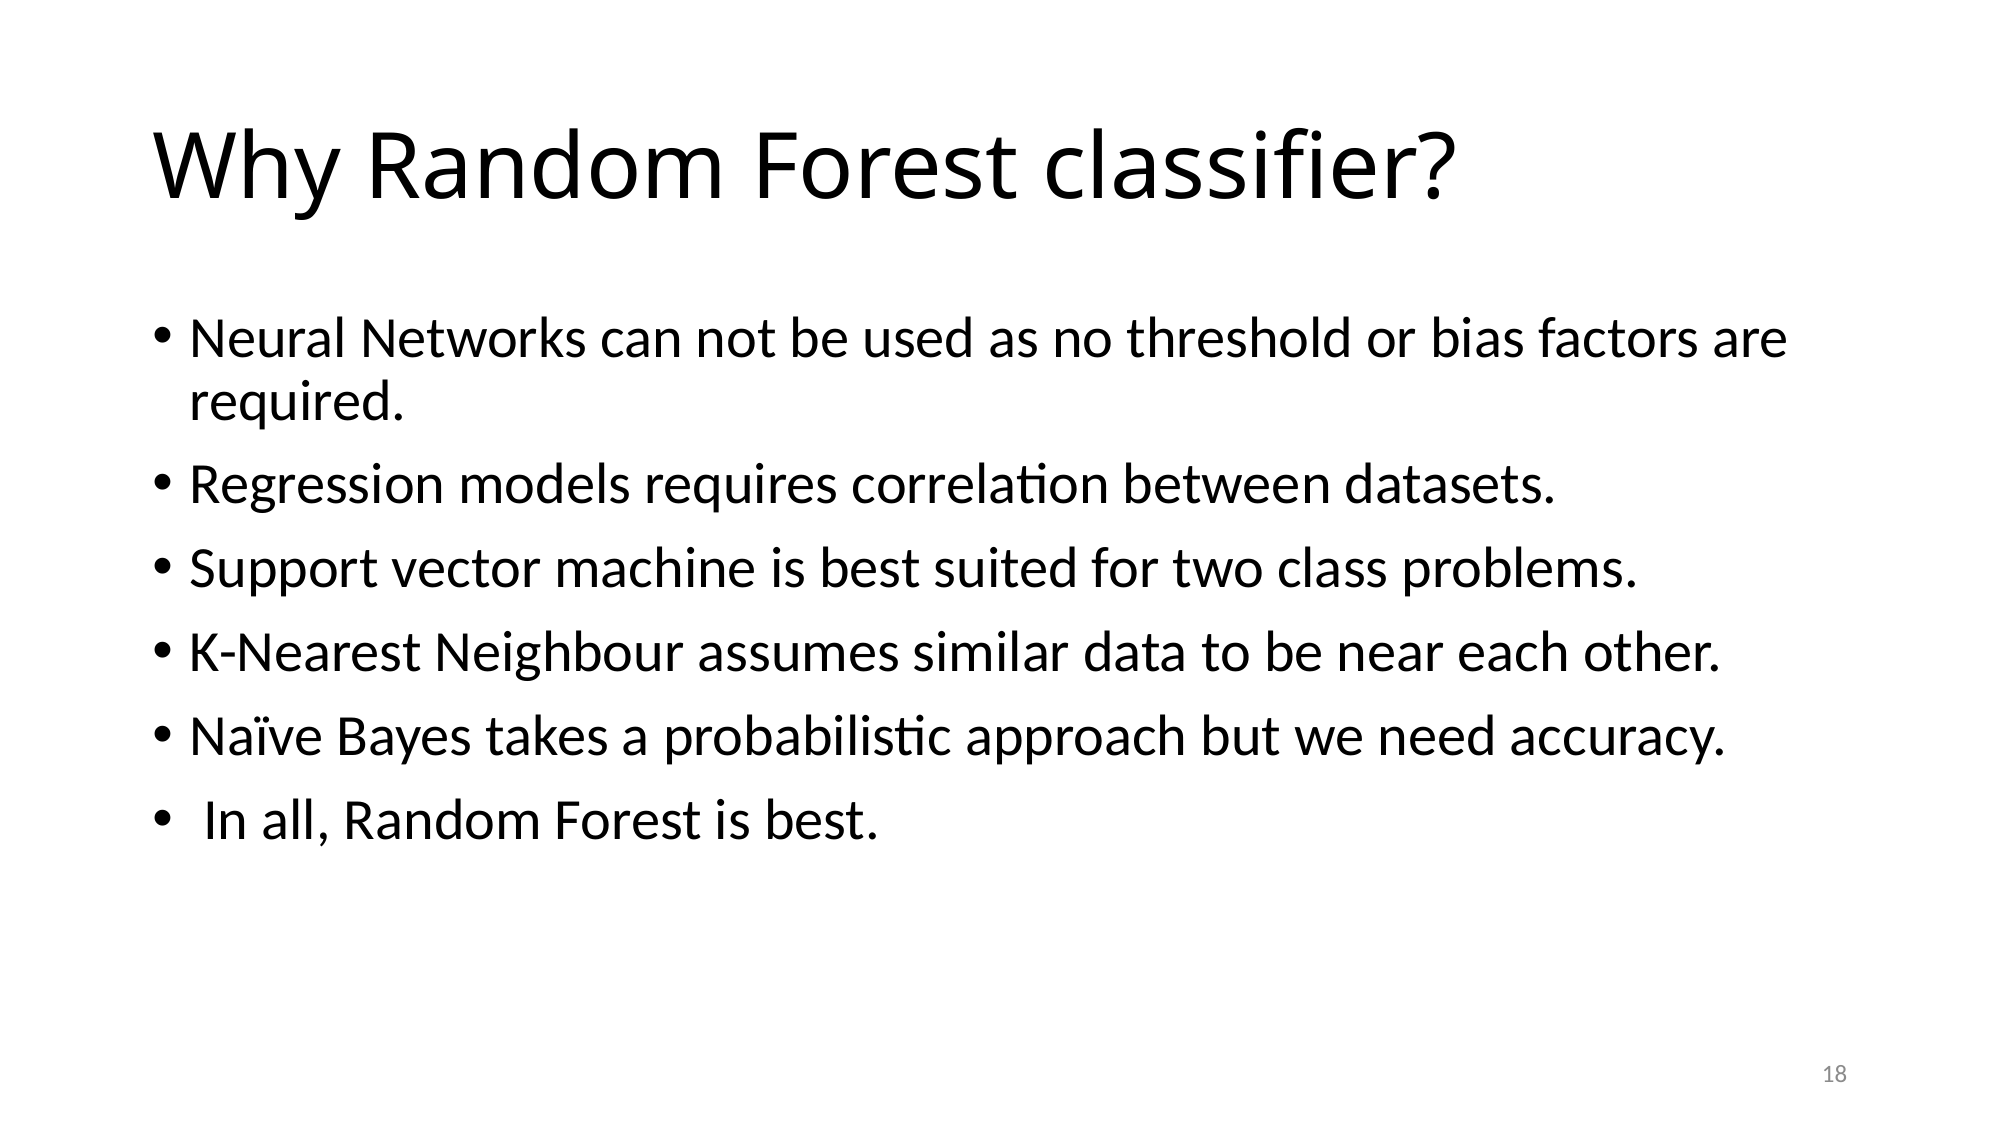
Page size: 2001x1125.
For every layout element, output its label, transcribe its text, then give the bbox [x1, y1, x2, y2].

slide_number 18 [1412, 1042, 1863, 1103]
list Neural Networks can not be used as no threshold or bias factors are required. Regression models requires correlation between datasets. Support vector machine is best suited for two class problems. K-Nearest Neighbour assumes similar data to be near each other. Naïve Bayes takes a probabilistic approach but we need accuracy. In all, Random Forest is best. [137, 299, 1863, 1014]
title Why Random Forest classifier? [137, 59, 1863, 278]
